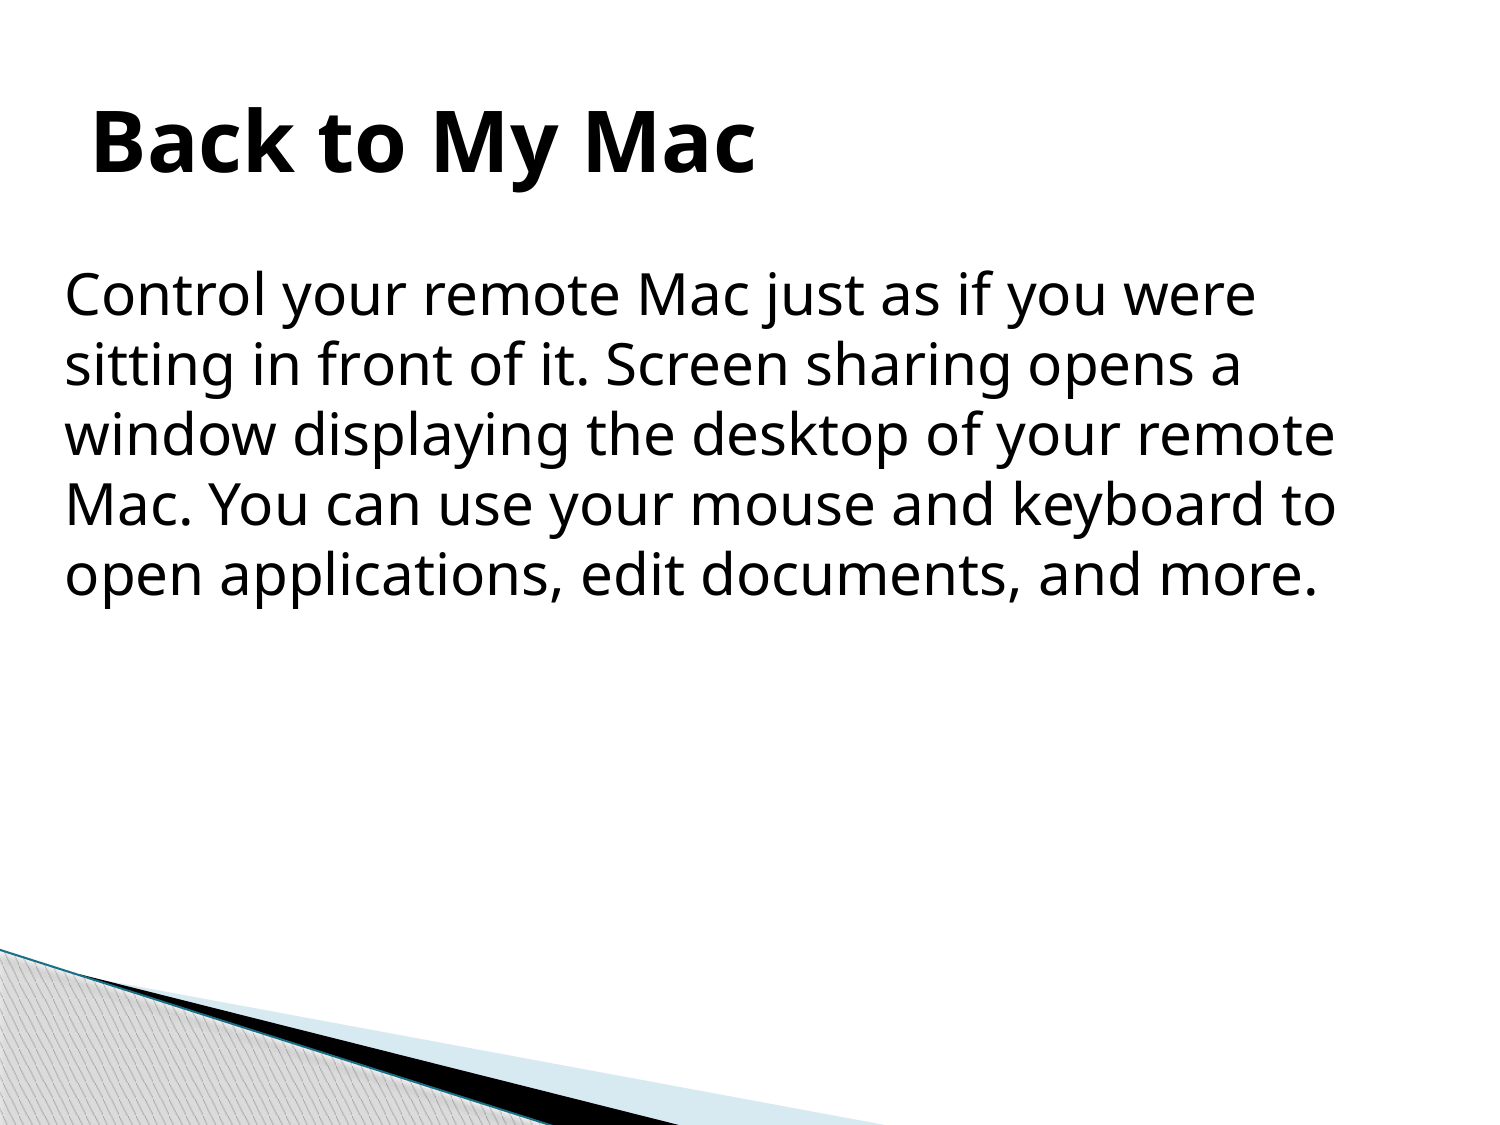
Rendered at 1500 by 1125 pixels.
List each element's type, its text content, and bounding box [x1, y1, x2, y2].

title Back to My Mac [75, 45, 1425, 233]
text_box Control your remote Mac just as if you were sitting in front of it. Screen sharing opens a window displaying the desktop of your remote Mac. You can use your mouse and keyboard to open applications, edit documents, and more. [50, 249, 1375, 615]
